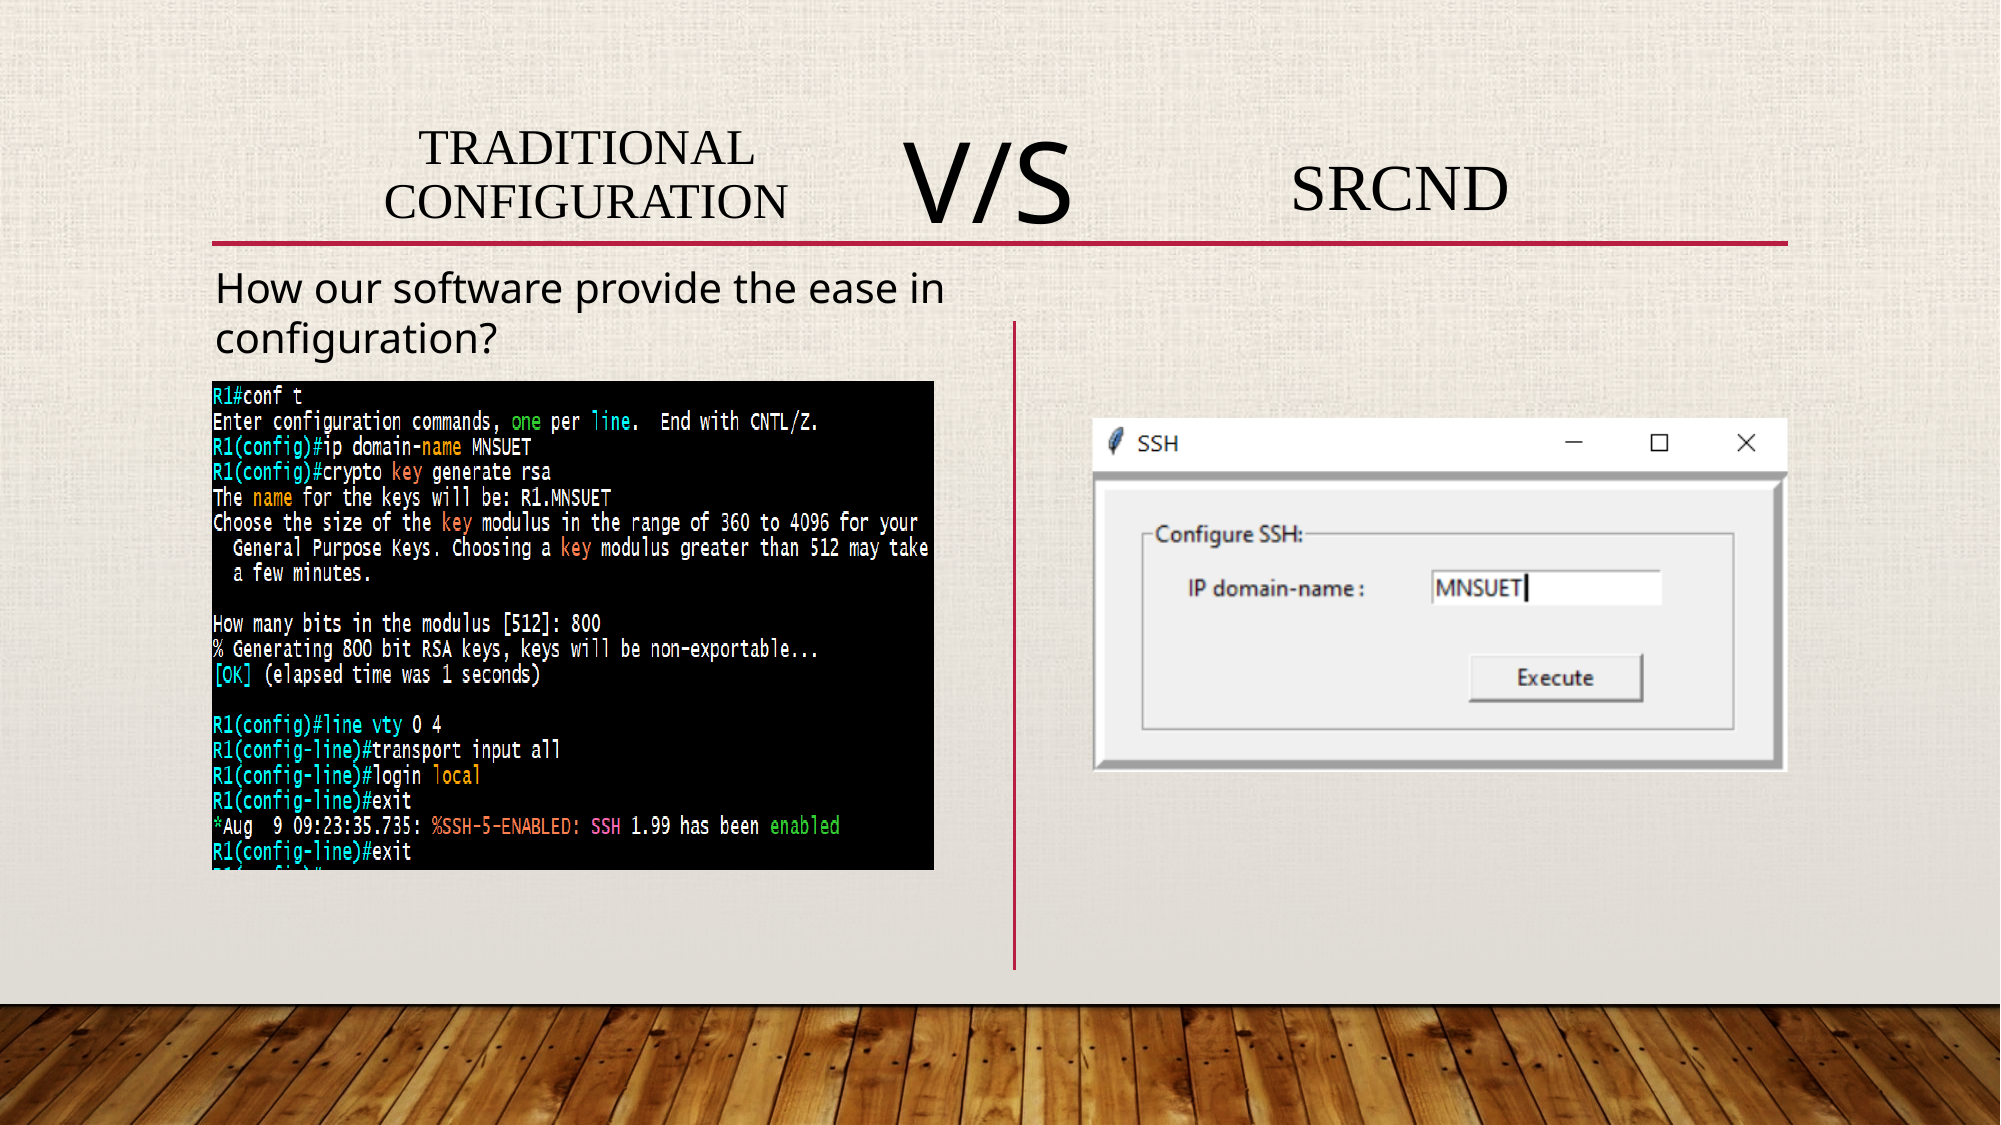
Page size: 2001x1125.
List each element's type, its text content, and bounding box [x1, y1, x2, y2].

picture [211, 381, 934, 871]
title Traditional Configuration [212, 113, 974, 289]
picture [1092, 418, 1788, 772]
text_box V/S [889, 103, 1140, 253]
picture [0, 1004, 2000, 1125]
text_box SRCND [1026, 146, 1788, 233]
text_box How our software provide the ease in configuration? [199, 254, 1156, 370]
